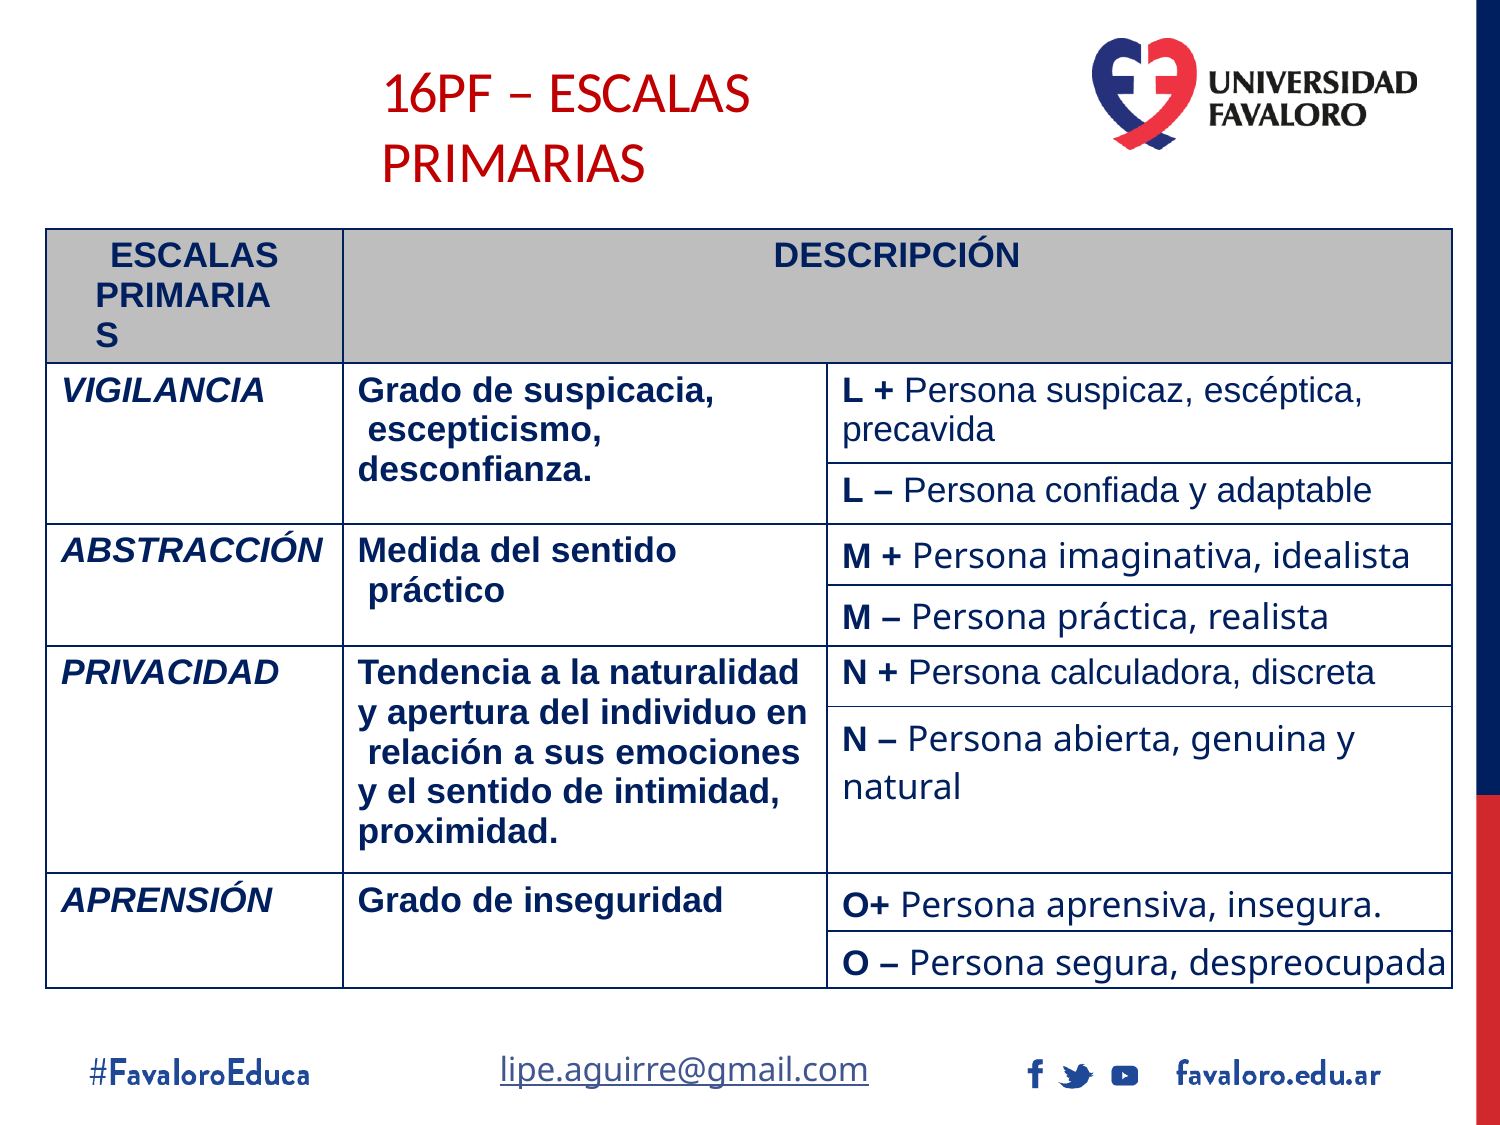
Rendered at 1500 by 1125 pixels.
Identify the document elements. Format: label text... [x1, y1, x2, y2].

picture [89, 1058, 309, 1085]
table_cell M – Persona práctica, realista [828, 586, 1451, 645]
table_header DESCRIPCIÓN [344, 230, 1451, 362]
table_cell Grado de suspicacia, escepticismo, desconfianza. [344, 364, 826, 523]
picture [1092, 38, 1417, 150]
table_cell O+ Persona aprensiva, insegura. [828, 874, 1451, 930]
table_cell Grado de inseguridad [344, 874, 826, 987]
table_cell Tendencia a la naturalidad y apertura del individuo en relación a sus emociones y el sentido de intimidad, proximidad. [344, 647, 826, 872]
table_cell L + Persona suspicaz, escéptica, precavida [828, 364, 1451, 462]
table_header ESCALAS PRIMARIAS [47, 230, 342, 362]
table_cell Medida del sentido práctico [344, 525, 826, 645]
text_box lipe.aguirre@gmail.com [422, 1054, 945, 1094]
table_cell ABSTRACCIÓN [47, 525, 342, 645]
table_cell PRIVACIDAD [47, 647, 342, 872]
table_cell M + Persona imaginativa, idealista [828, 525, 1451, 584]
picture [1027, 1059, 1381, 1089]
table_cell APRENSIÓN [47, 874, 342, 987]
table_cell VIGILANCIA [47, 364, 342, 523]
table_cell L – Persona confiada y adaptable [828, 464, 1451, 523]
table_cell O – Persona segura, despreocupada [828, 932, 1451, 987]
table_cell N – Persona abierta, genuina y natural [828, 707, 1451, 872]
table_cell N + Persona calculadora, discreta [828, 647, 1451, 706]
title 16PF – ESCALAS PRIMARIAS [379, 52, 995, 228]
